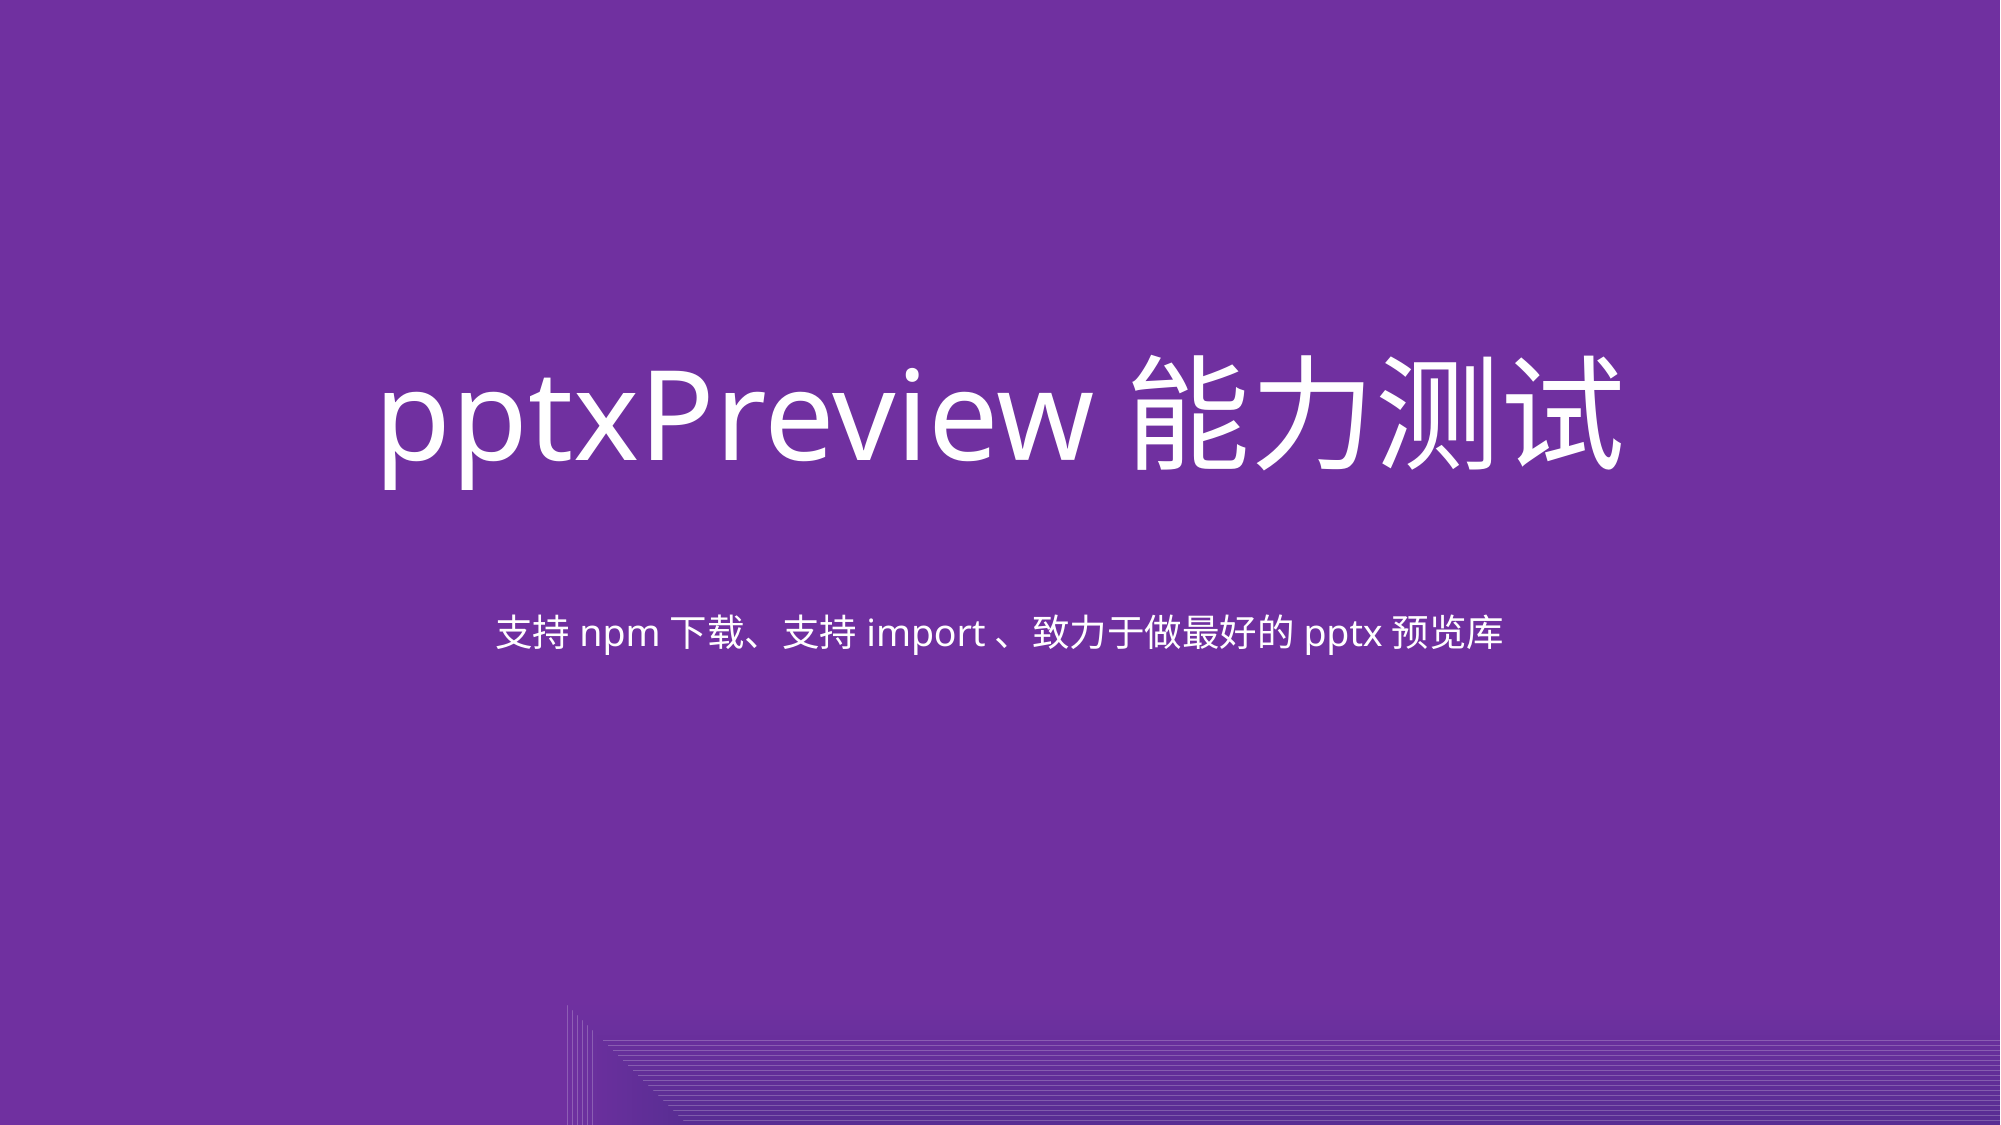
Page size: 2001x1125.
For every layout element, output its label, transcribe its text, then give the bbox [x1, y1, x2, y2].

text_box 支持npm下载、支持import、致力于做最好的pptx预览库 [480, 601, 1520, 662]
title pptxPreview能力测试 [137, 345, 1863, 563]
